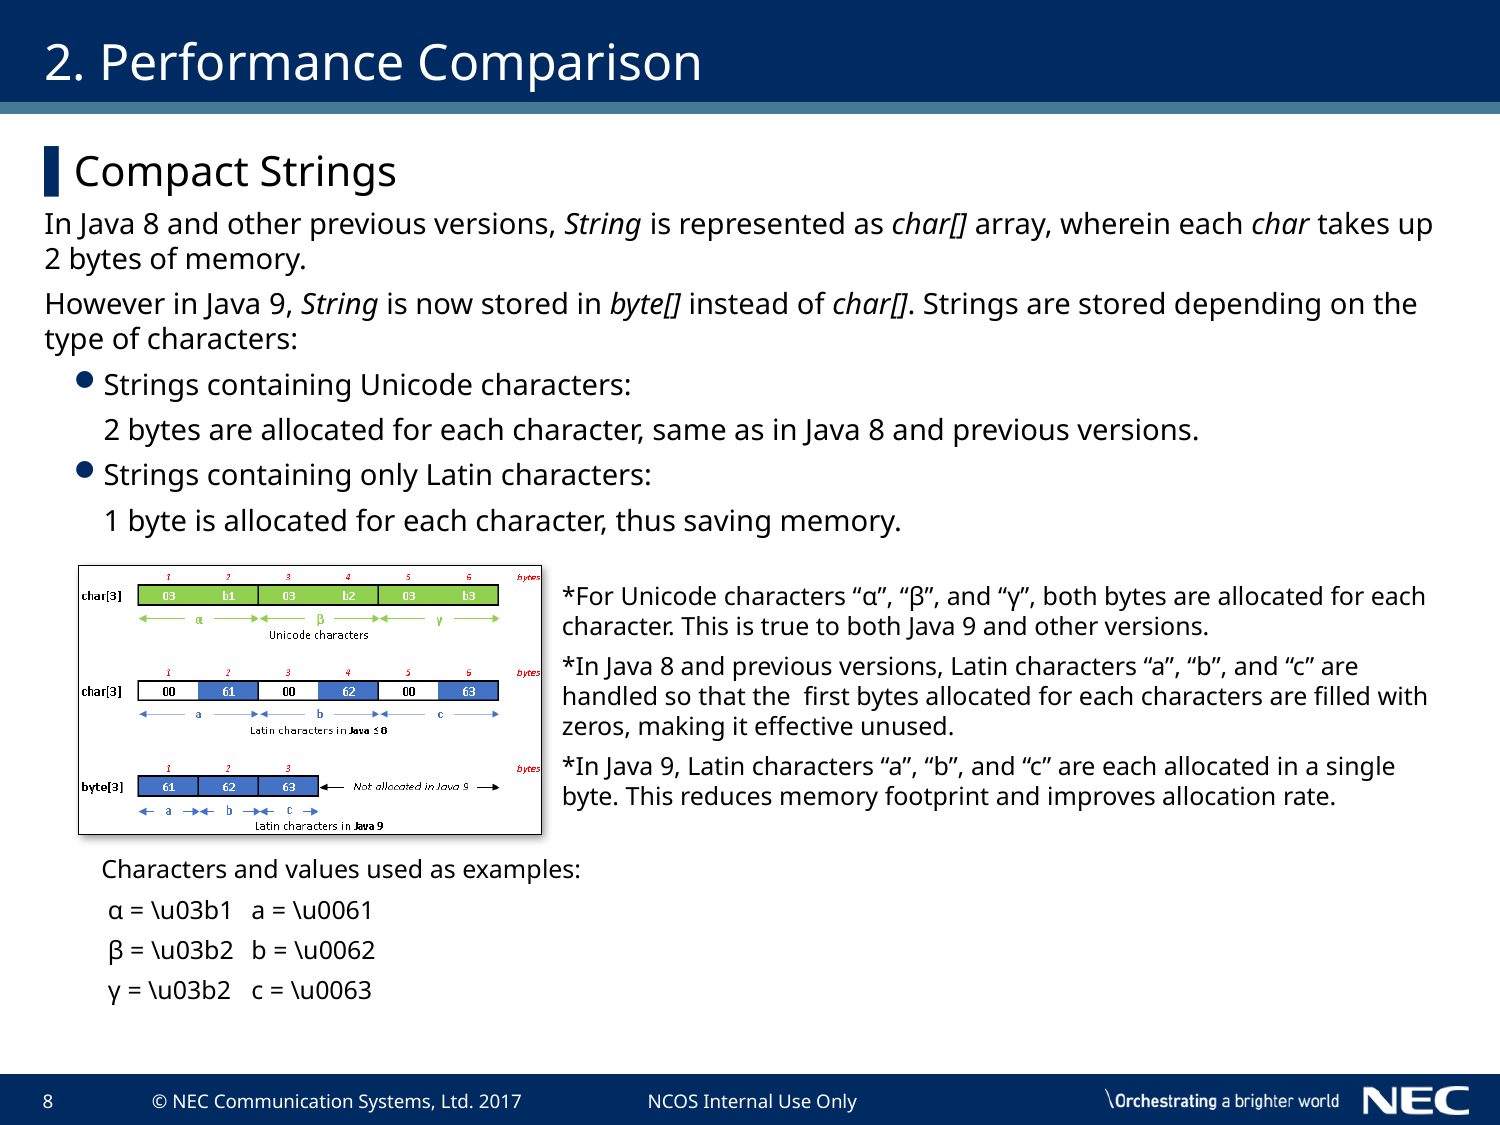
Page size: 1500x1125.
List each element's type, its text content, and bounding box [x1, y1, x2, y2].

list Compact Strings In Java 8 and other previous versions, String is represented as char[] array, wherein each char takes up 2 bytes of memory. However in Java 9, String is now stored in byte[] instead of char[]. Strings are stored depending on the type of characters: Strings containing Unicode characters: 2 bytes are allocated for each character, same as in Java 8 and previous versions. Strings containing only Latin characters: 1 byte is allocated for each character, thus saving memory. *For Unicode characters “α”, “β”, and “γ”, both bytes are allocated for each character. This is true to both Java 9 and other versions. *In Java 8 and previous versions, Latin characters “a”, “b”, and “c” are handled so that the first bytes allocated for each characters are filled with zeros, making it effective unused. *In Java 9, Latin characters “a”, “b”, and “c” are each allocated in a single byte. This reduces memory footprint and improves allocation rate. Characters and values used as examples: α = \u03b1 a = \u0061 β = \u03b2 b = \u0062 γ = \u03b2 c = \u0063 [29, 137, 1471, 1059]
picture [77, 565, 542, 835]
picture [0, 1074, 1500, 1125]
title 2. Performance Comparison [29, 18, 1471, 96]
picture [0, 0, 1500, 114]
